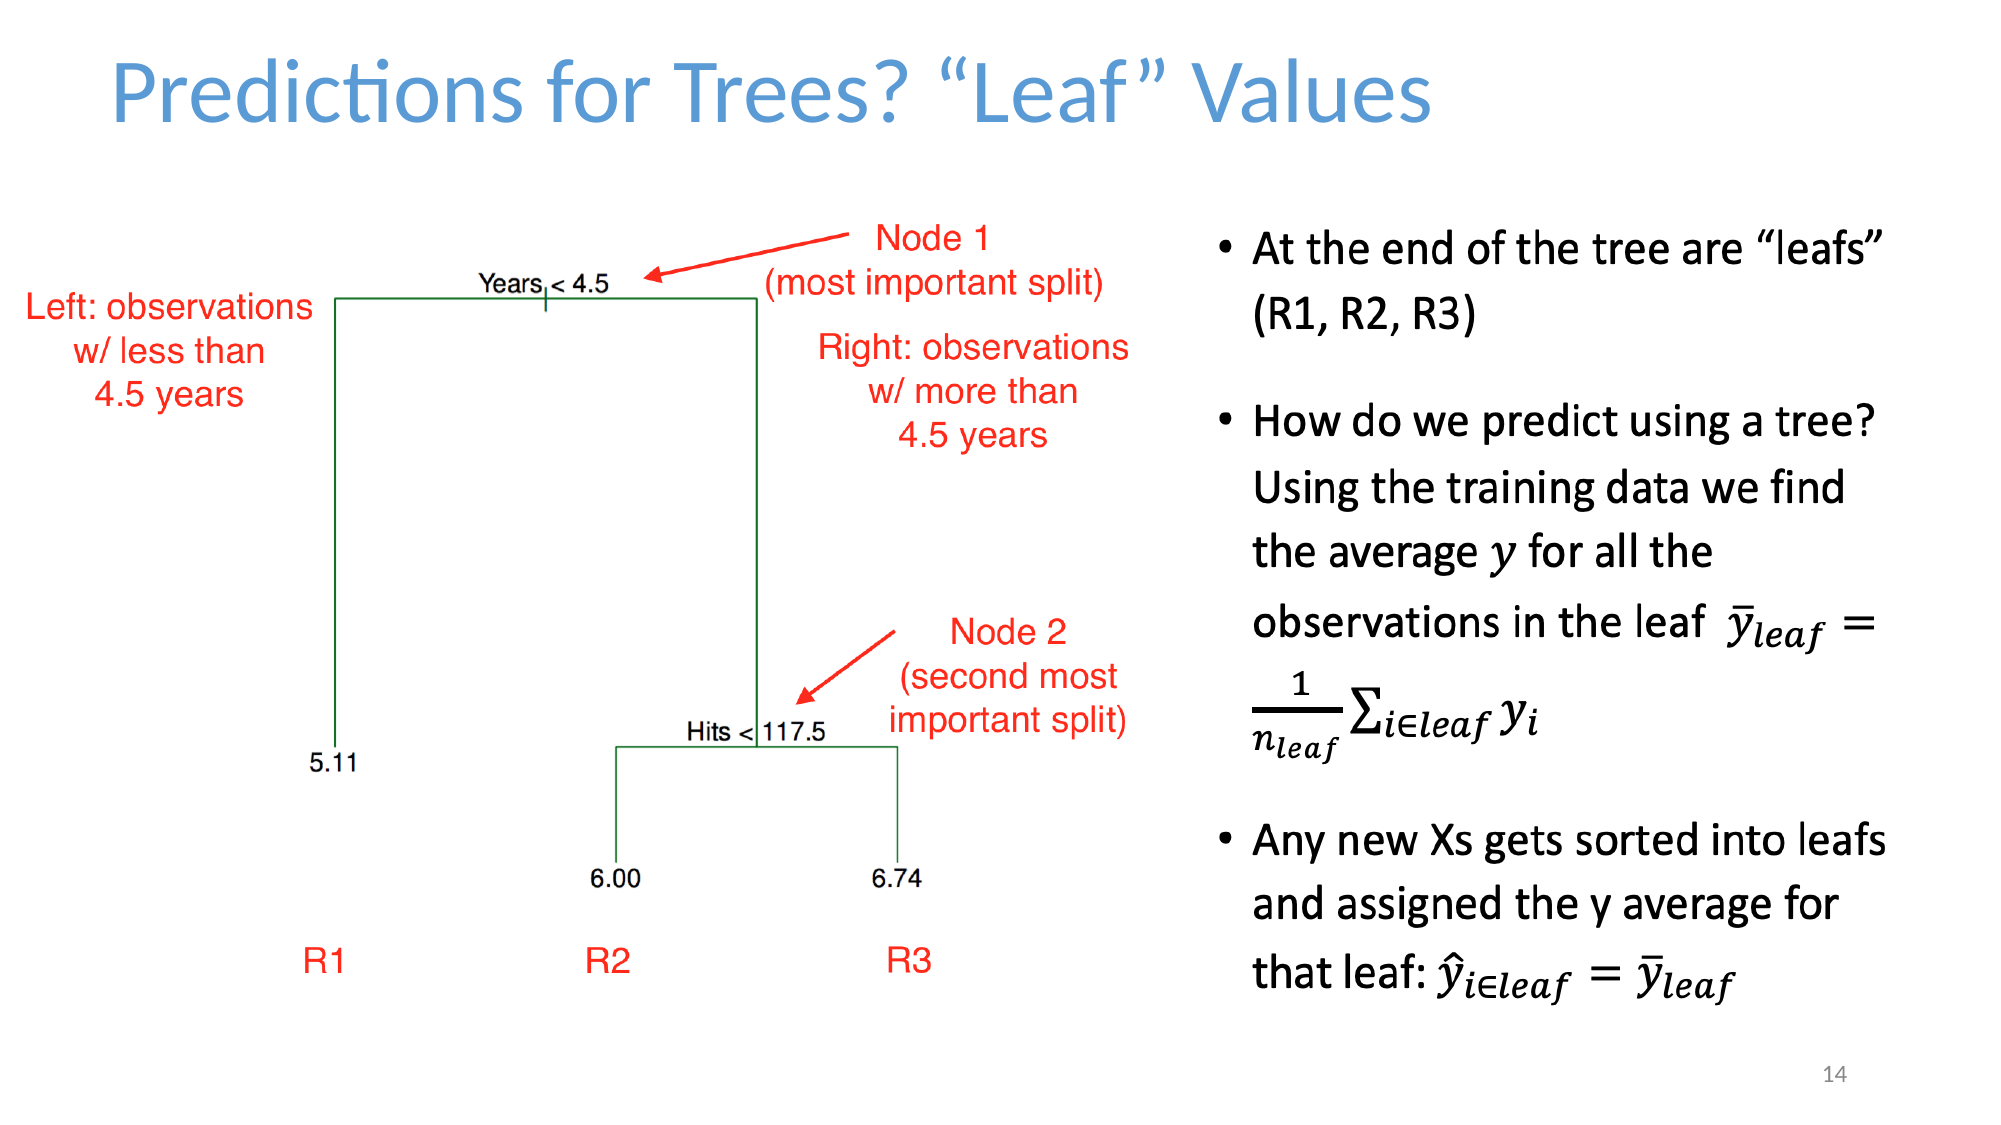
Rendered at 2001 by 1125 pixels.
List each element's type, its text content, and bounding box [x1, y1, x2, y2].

text_box Predictions for Trees? “Leaf” Values [95, 0, 1793, 185]
slide_number ‹#› [1412, 1043, 1863, 1103]
picture [0, 202, 1173, 1003]
list [1189, 202, 1925, 1043]
